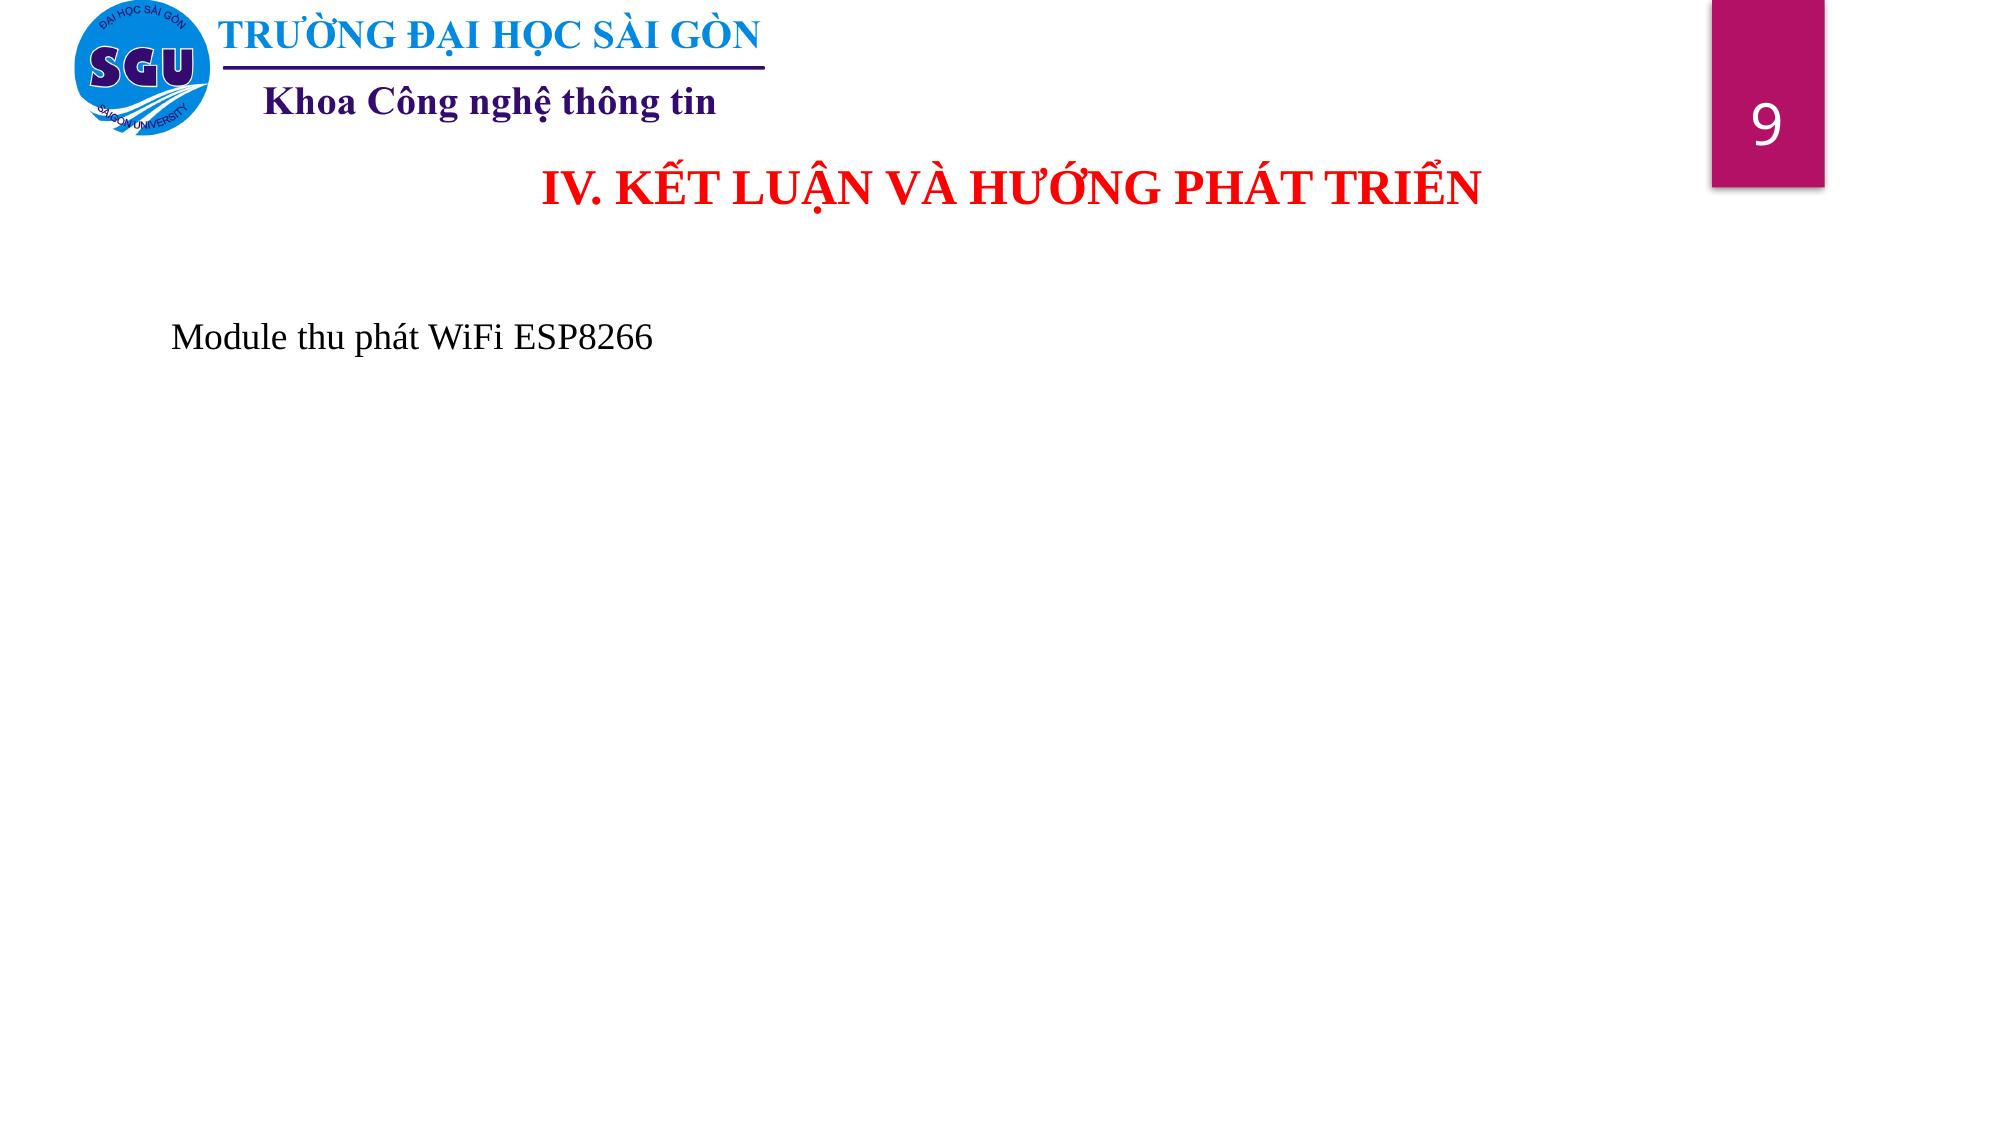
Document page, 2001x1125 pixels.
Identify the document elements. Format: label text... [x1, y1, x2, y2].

text_box IV. KẾT LUẬN VÀ HƯỚNG PHÁT TRIỂN [477, 147, 1559, 223]
picture [73, 0, 765, 147]
text_box Module thu phát WiFi ESP8266 [156, 304, 1885, 365]
slide_number 9 [1698, 48, 1836, 175]
